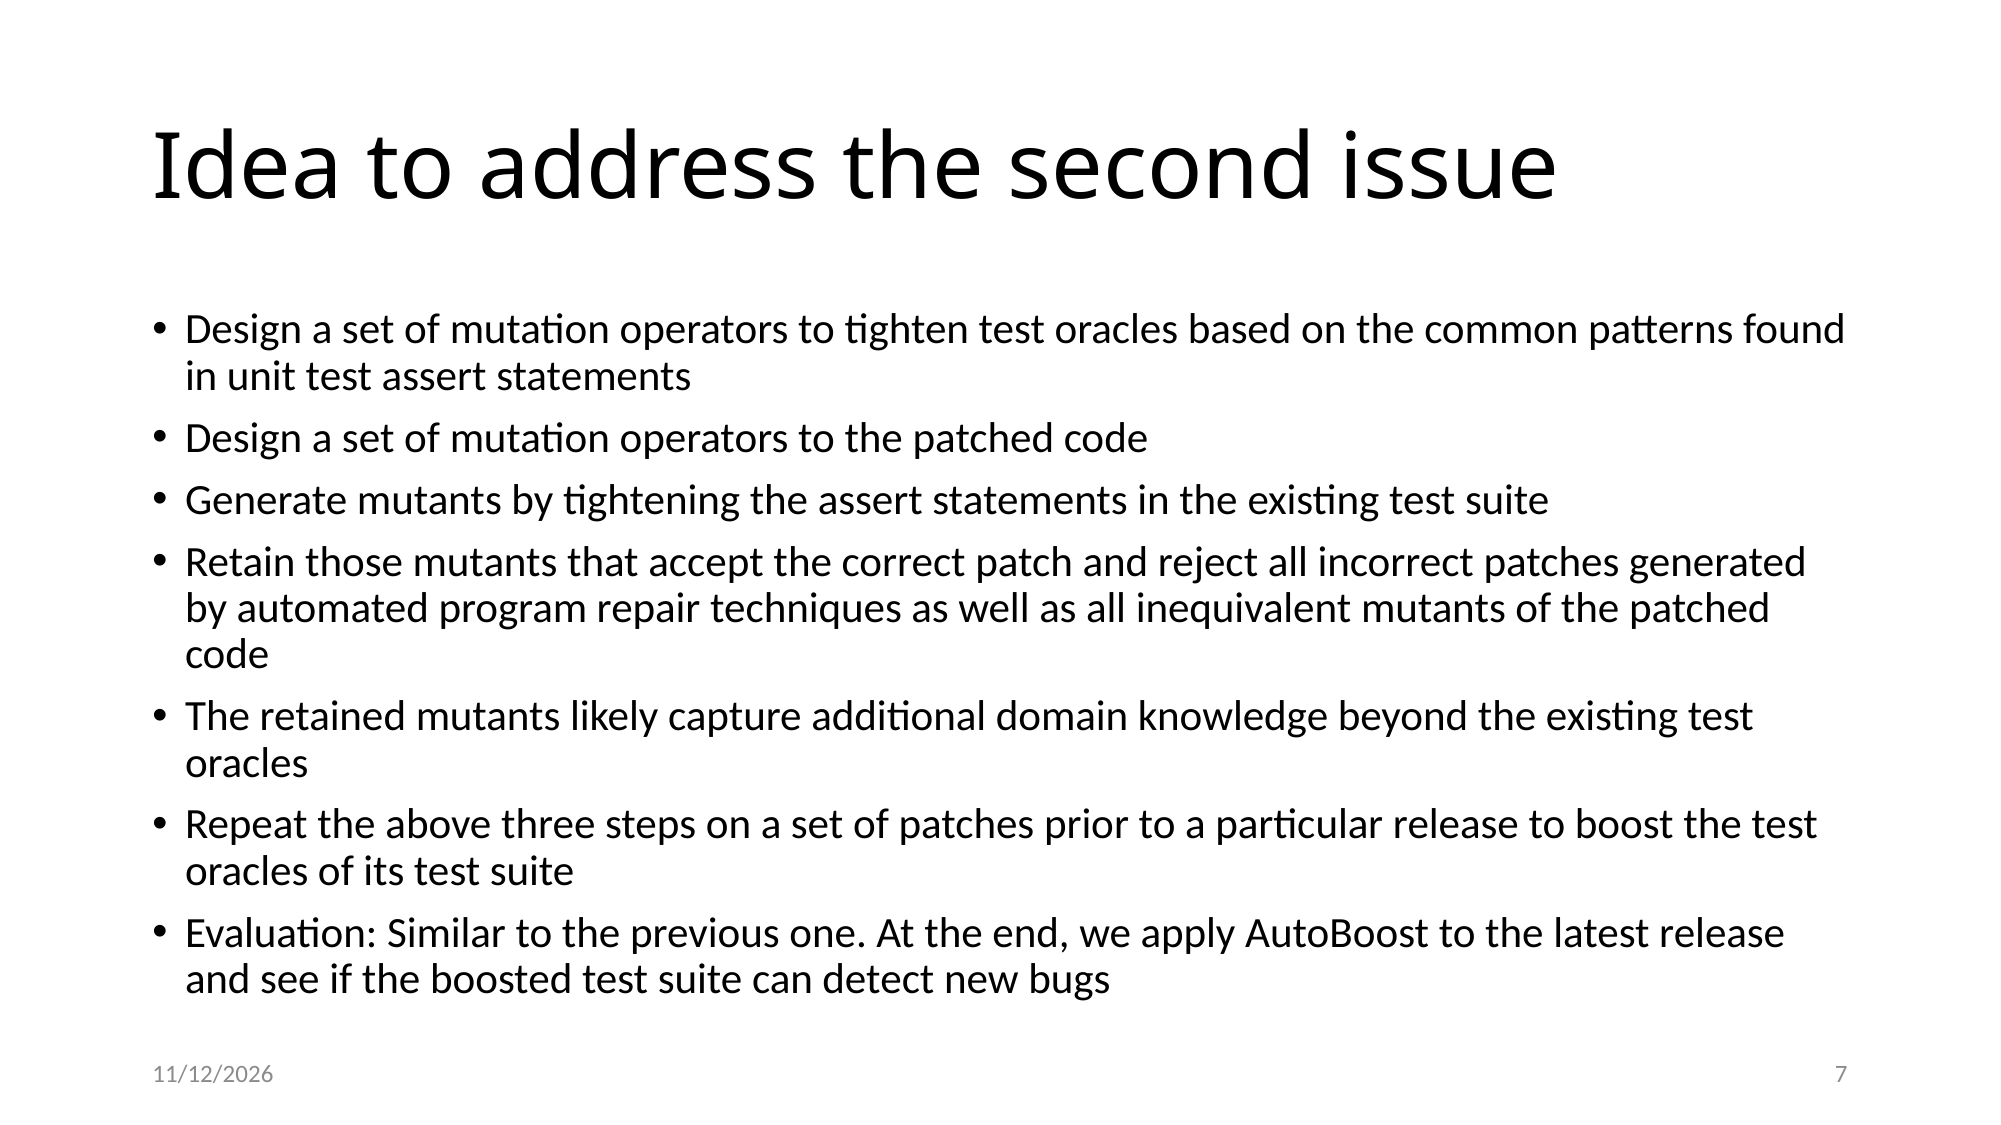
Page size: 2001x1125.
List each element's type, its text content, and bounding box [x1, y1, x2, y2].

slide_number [137, 1042, 588, 1103]
list Design a set of mutation operators to tighten test oracles based on the common patterns found in unit test assert statements Design a set of mutation operators to the patched code Generate mutants by tightening the assert statements in the existing test suite Retain those mutants that accept the correct patch and reject all incorrect patches generated by automated program repair techniques as well as all inequivalent mutants of the patched code The retained mutants likely capture additional domain knowledge beyond the existing test oracles Repeat the above three steps on a set of patches prior to a particular release to boost the test oracles of its test suite Evaluation: Similar to the previous one. At the end, we apply AutoBoost to the latest release and see if the boosted test suite can detect new bugs [137, 299, 1863, 1014]
title Idea to address the second issue [137, 59, 1863, 278]
slide_number 7 [1412, 1042, 1863, 1103]
